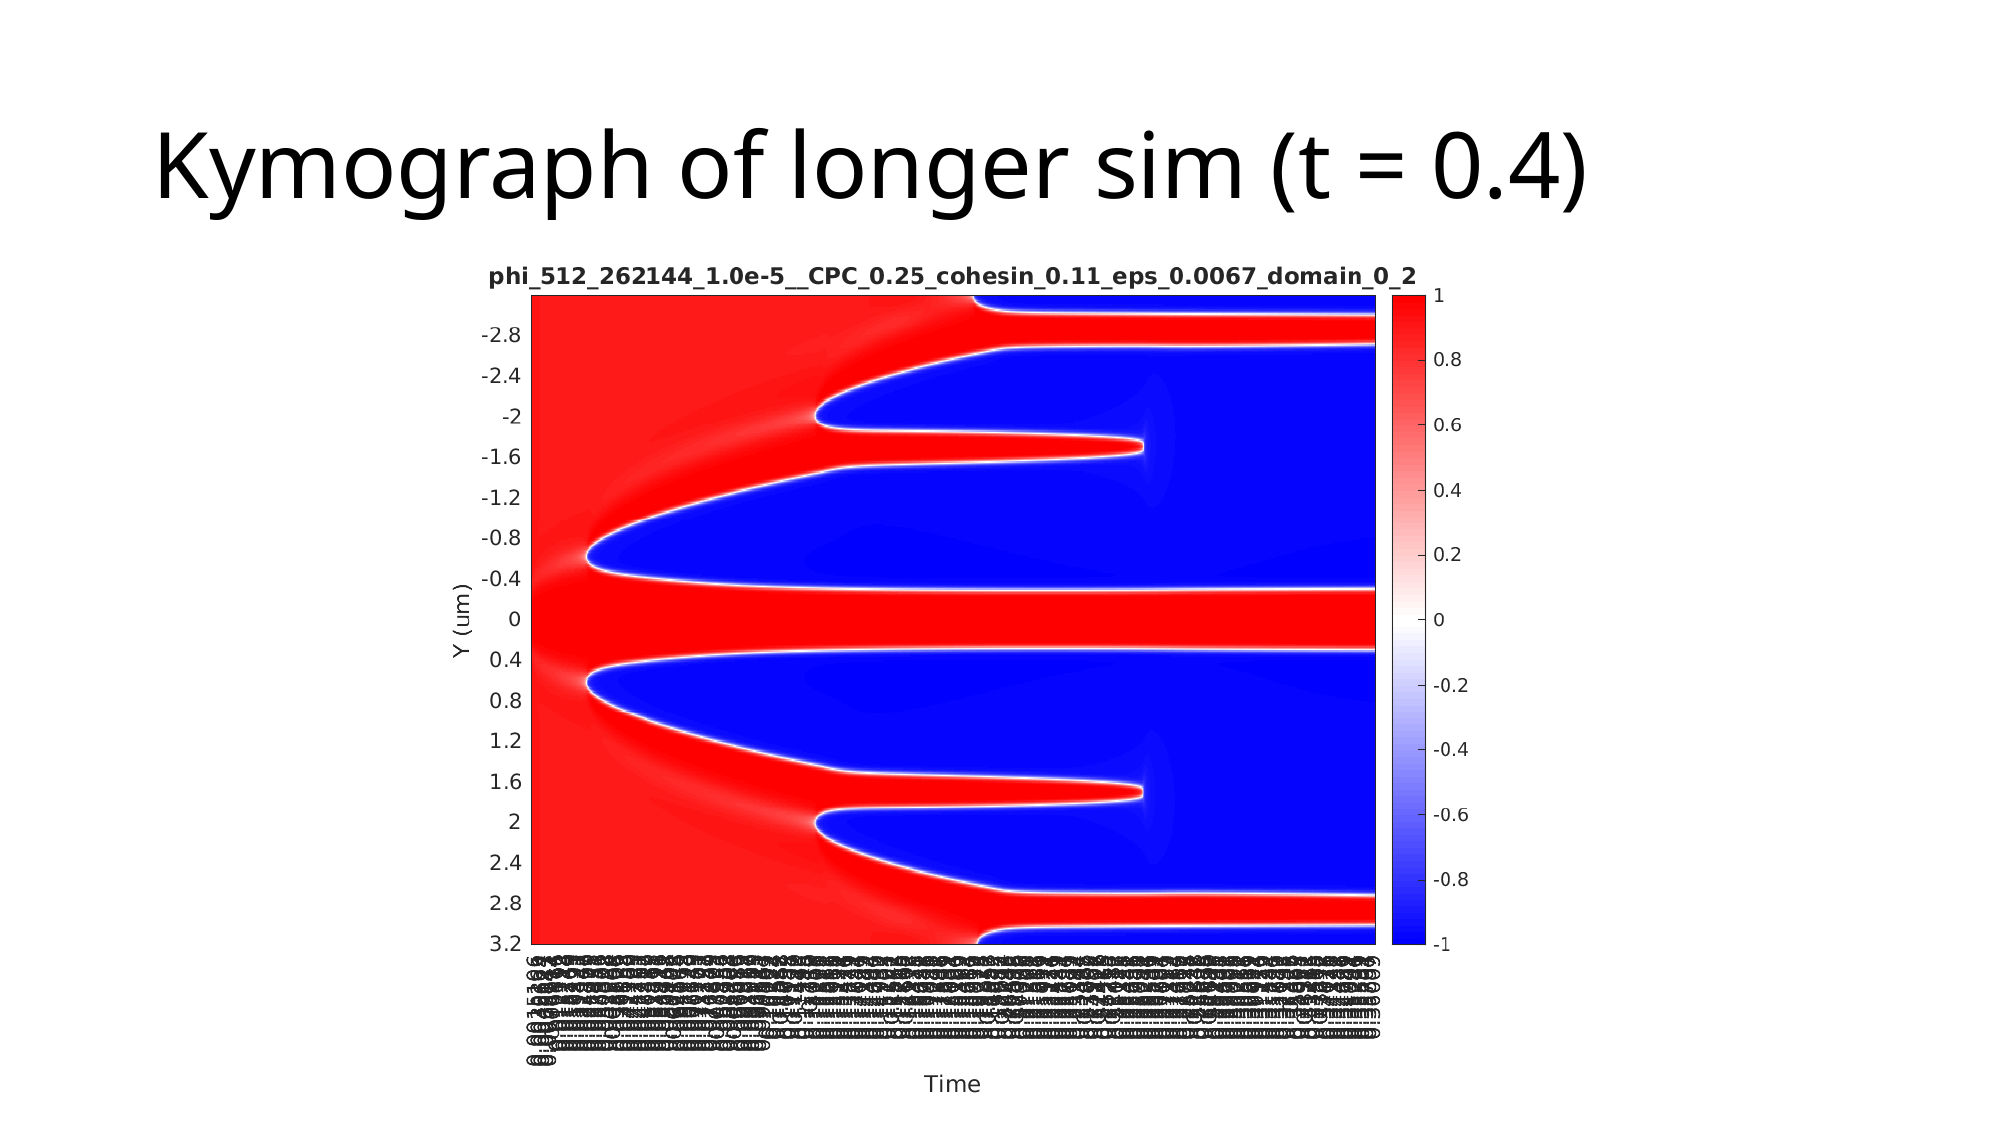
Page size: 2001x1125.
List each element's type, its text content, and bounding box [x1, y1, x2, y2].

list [380, 231, 1534, 1097]
title Kymograph of longer sim (t = 0.4) [137, 59, 1863, 278]
